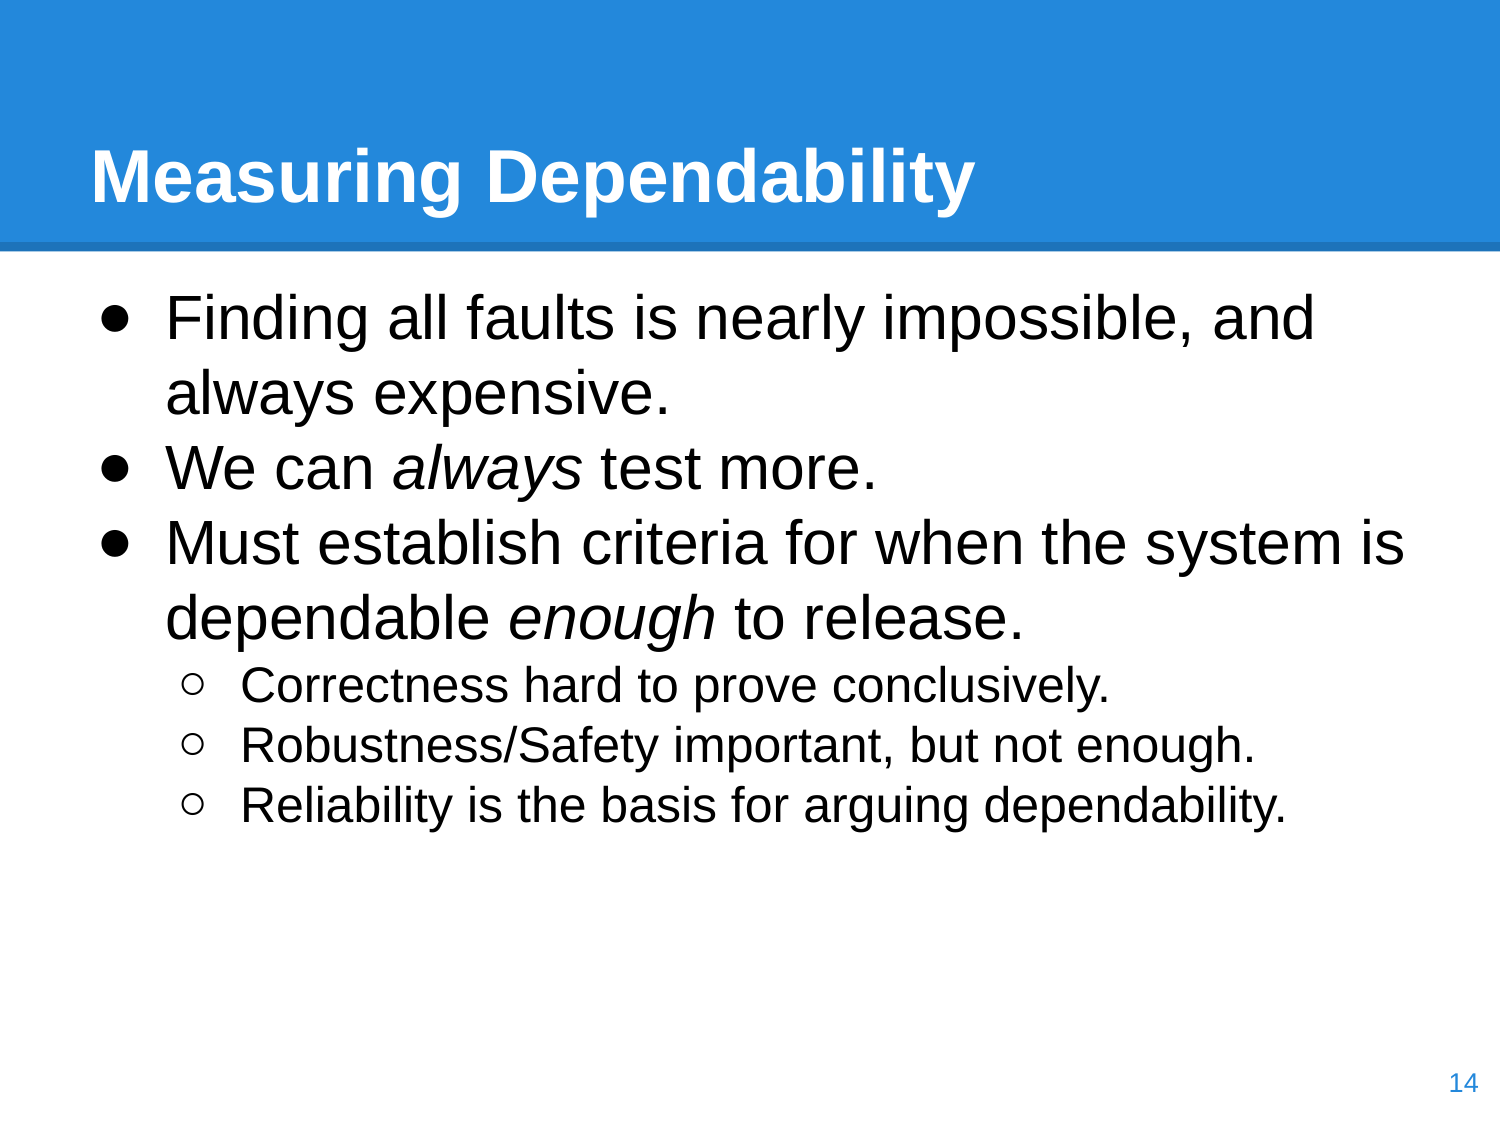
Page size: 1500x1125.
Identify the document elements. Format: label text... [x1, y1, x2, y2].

slide_number ‹#› [1403, 1038, 1494, 1125]
title Measuring Dependability [75, 45, 1425, 233]
list Finding all faults is nearly impossible, and always expensive. We can always test more. Must establish criteria for when the system is dependable enough to release. Correctness hard to prove conclusively. Robustness/Safety important, but not enough. Reliability is the basis for arguing dependability. [75, 262, 1425, 1078]
